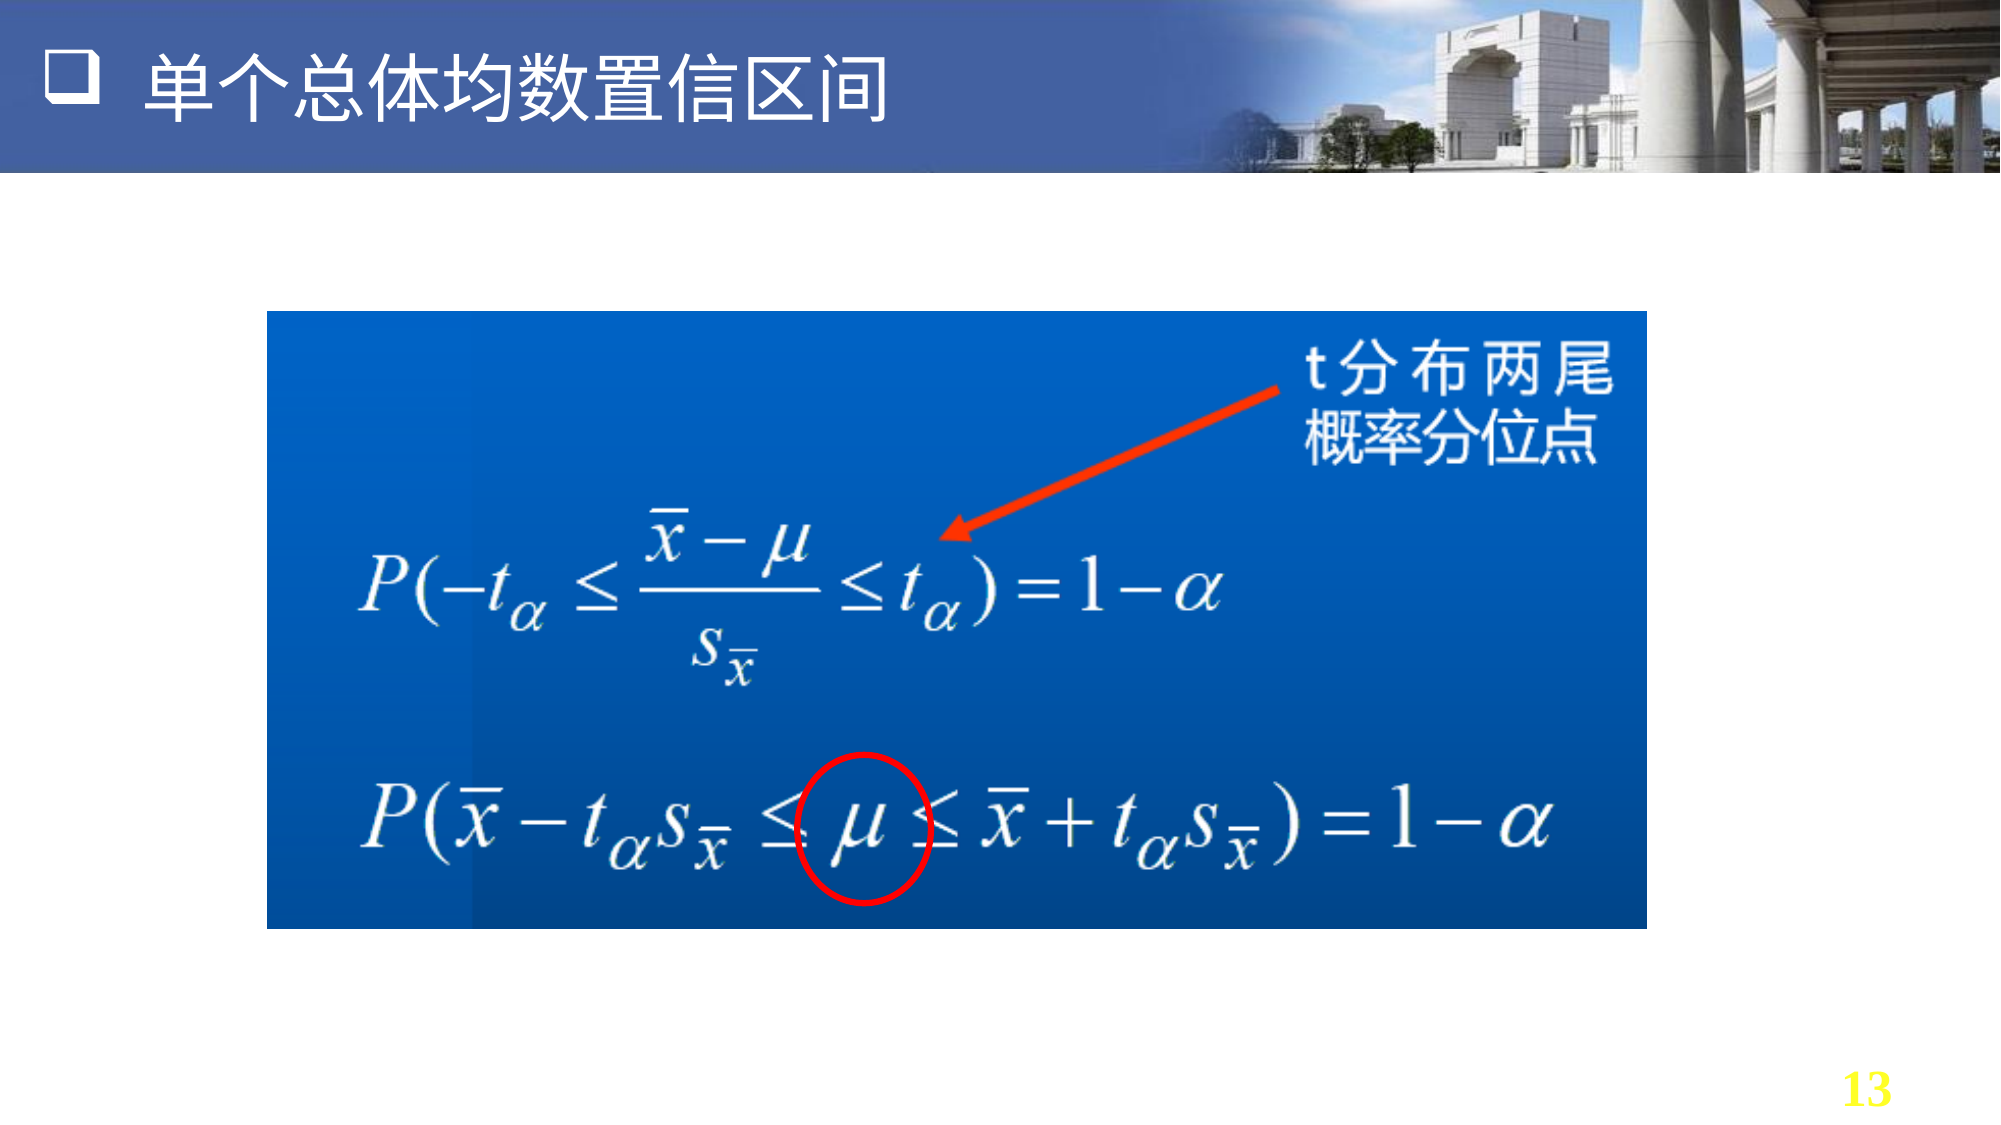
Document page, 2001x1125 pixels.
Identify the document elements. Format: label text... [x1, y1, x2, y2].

picture [267, 311, 1647, 929]
title 单个总体均数置信区间 [0, 0, 2000, 173]
slide_number 13 [1440, 1046, 1908, 1125]
